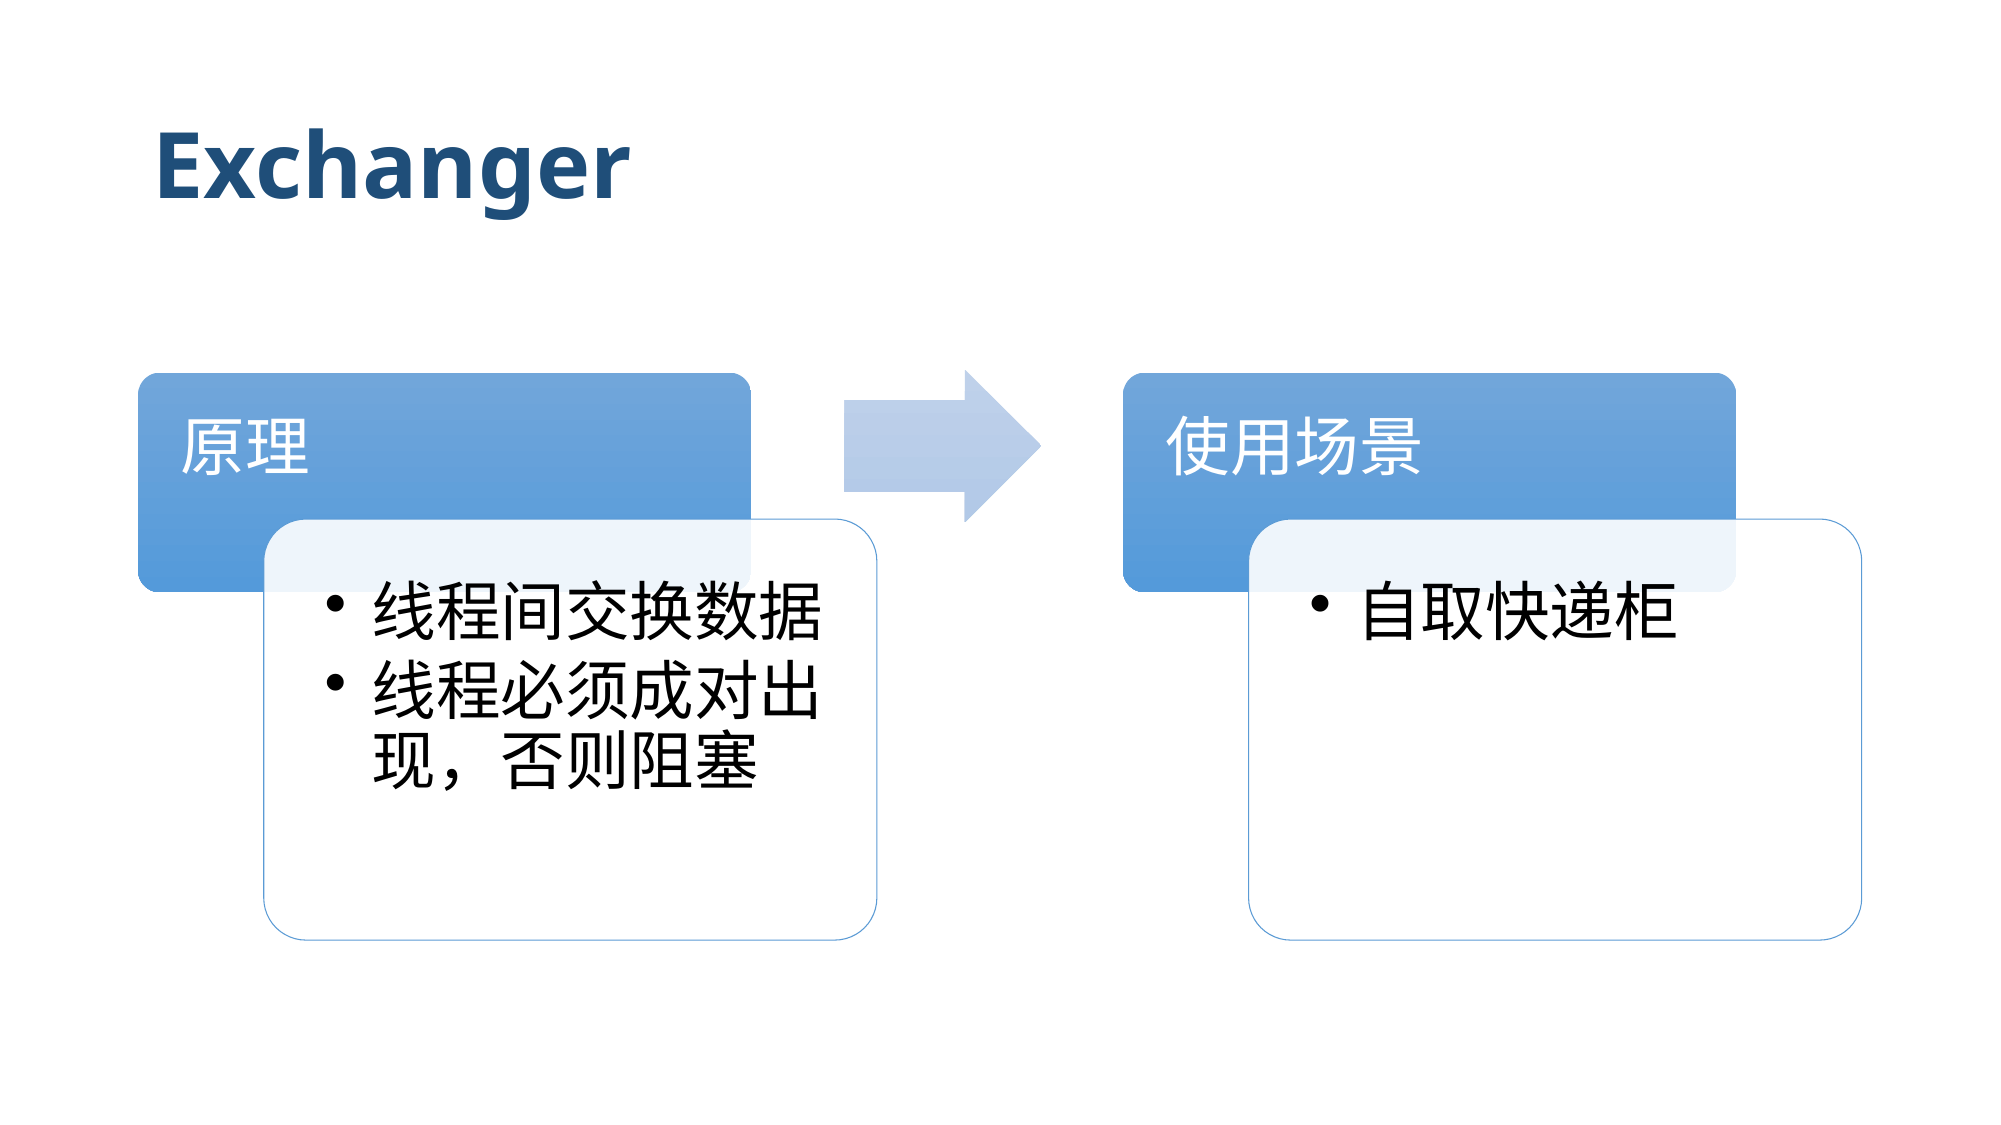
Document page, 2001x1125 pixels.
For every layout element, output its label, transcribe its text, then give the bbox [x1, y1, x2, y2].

title Exchanger [137, 59, 1863, 278]
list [137, 299, 1863, 1014]
